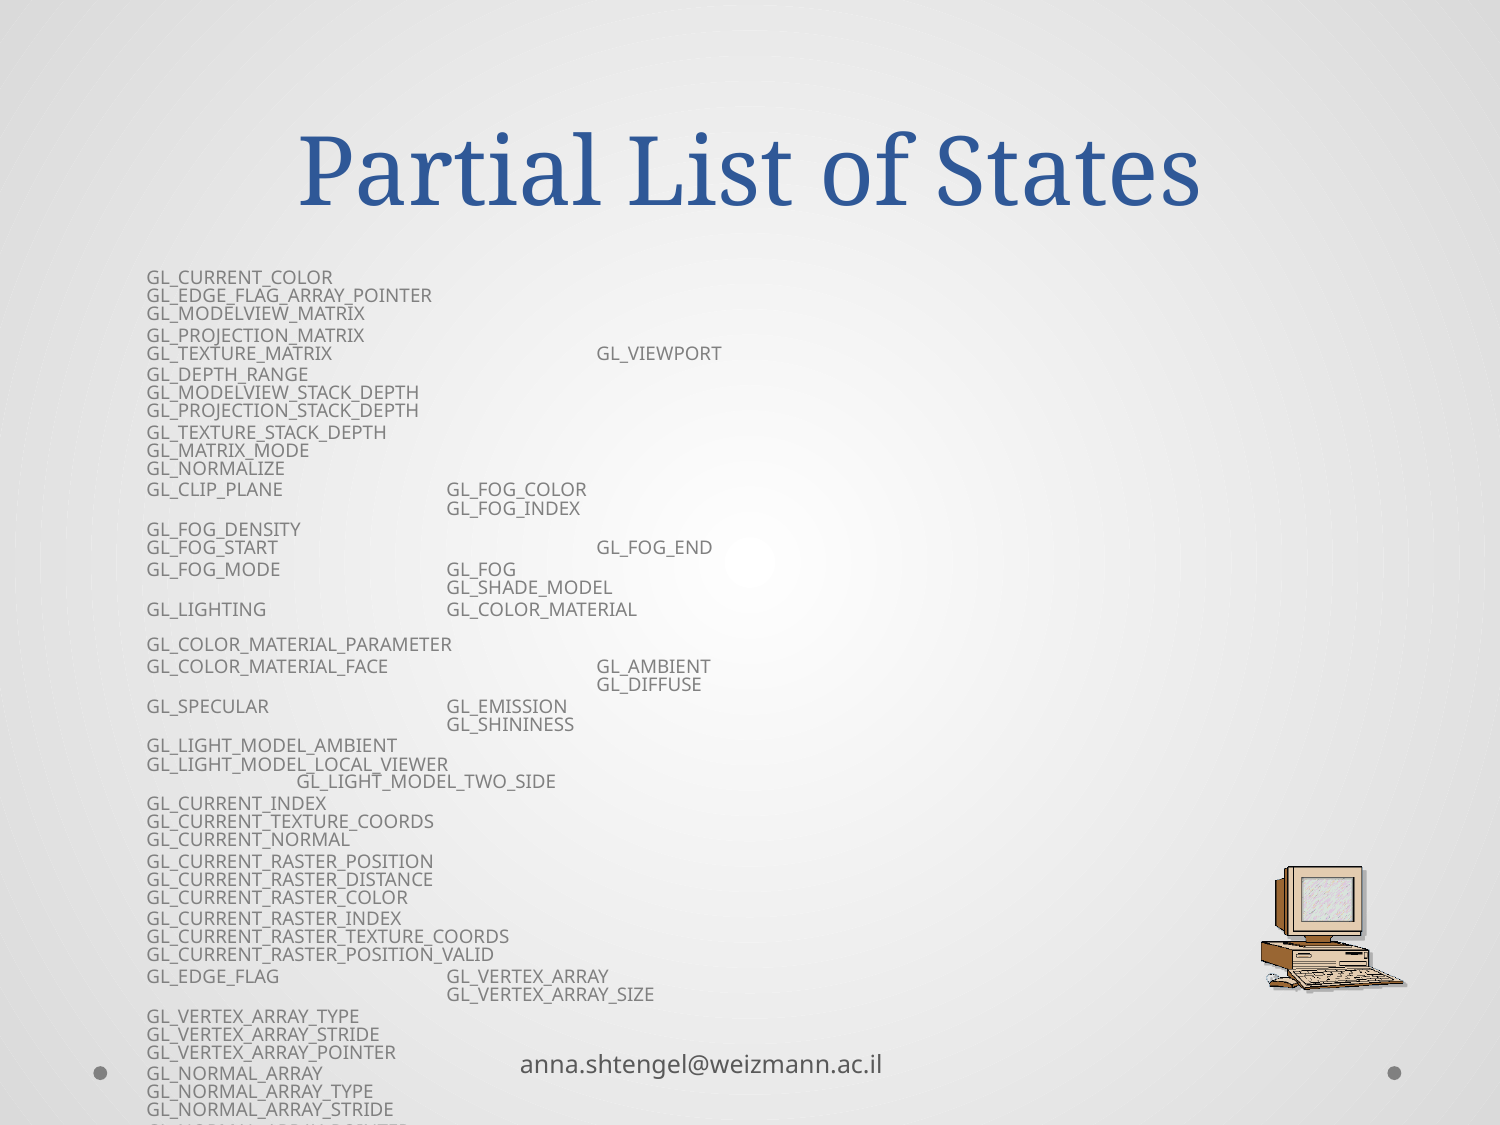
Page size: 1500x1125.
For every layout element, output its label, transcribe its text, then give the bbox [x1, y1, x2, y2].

title Partial List of States [75, 45, 1425, 233]
footer anna.shtengel@weizmann.ac.il [512, 1024, 988, 1103]
list GL_CURRENT_COLOR GL_EDGE_FLAG_ARRAY_POINTER GL_MODELVIEW_MATRIX GL_PROJECTION_MATRIX GL_TEXTURE_MATRIX GL_VIEWPORT GL_DEPTH_RANGE GL_MODELVIEW_STACK_DEPTH GL_PROJECTION_STACK_DEPTH GL_TEXTURE_STACK_DEPTH GL_MATRIX_MODE GL_NORMALIZE GL_CLIP_PLANE GL_FOG_COLOR GL_FOG_INDEX GL_FOG_DENSITY GL_FOG_START GL_FOG_END GL_FOG_MODE GL_FOG GL_SHADE_MODEL GL_LIGHTING GL_COLOR_MATERIAL GL_COLOR_MATERIAL_PARAMETER GL_COLOR_MATERIAL_FACE GL_AMBIENT GL_DIFFUSE GL_SPECULAR GL_EMISSION GL_SHININESS GL_LIGHT_MODEL_AMBIENT GL_LIGHT_MODEL_LOCAL_VIEWER GL_LIGHT_MODEL_TWO_SIDE GL_CURRENT_INDEX GL_CURRENT_TEXTURE_COORDS GL_CURRENT_NORMAL GL_CURRENT_RASTER_POSITION GL_CURRENT_RASTER_DISTANCE GL_CURRENT_RASTER_COLOR GL_CURRENT_RASTER_INDEX GL_CURRENT_RASTER_TEXTURE_COORDS GL_CURRENT_RASTER_POSITION_VALID GL_EDGE_FLAG GL_VERTEX_ARRAY GL_VERTEX_ARRAY_SIZE GL_VERTEX_ARRAY_TYPE GL_VERTEX_ARRAY_STRIDE GL_VERTEX_ARRAY_POINTER GL_NORMAL_ARRAY GL_NORMAL_ARRAY_TYPE GL_NORMAL_ARRAY_STRIDE GL_NORMAL_ARRAY_POINTER GL_COLOR_ARRAY GL_COLOR_ARRAY_SIZE GL_COLOR_ARRAY_TYPE GL_COLOR_ARRAY_STRIDE GL_COLOR_ARRAY_POINTER GL_INDEX_ARRAY GL_INDEX_ARRAY_TYPE GL_INDEX_ARRAY_STRIDE GL_INDEX_ARRAY_POINTER GL_TEXTURE_COORD_ARRAY GL_TEXTURE_COORD_ARRAY_SIZE GL_TEXTURE_COORD_ARRAY_TYPE GL_TEXTURE_COORD_ARRAY_STRIDE GL_TEXTURE_COORD_ARRAY_POINTER GL_EDGE_FLAG_ARRAY GL_EDGE_FLAG_ARRAY_STRIDE AND LOTS OTHERS … [75, 262, 738, 1005]
picture [1256, 862, 1408, 994]
